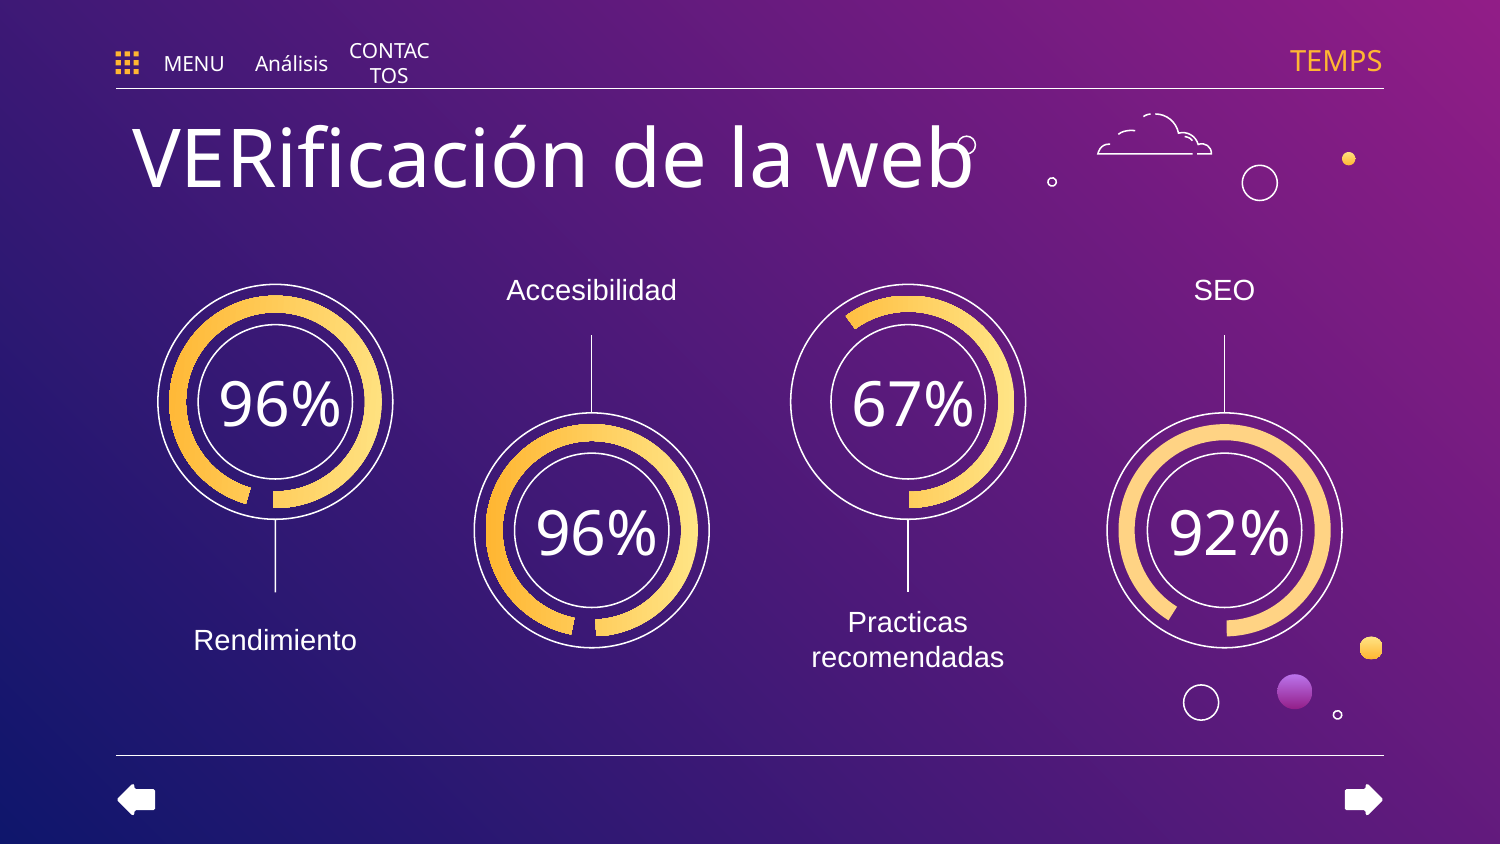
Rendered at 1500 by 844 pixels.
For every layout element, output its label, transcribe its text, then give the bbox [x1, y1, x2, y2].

text_box MENU [151, 45, 237, 81]
text_box [790, 284, 1026, 520]
title 96% [199, 355, 352, 449]
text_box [115, 50, 139, 75]
text_box [845, 295, 1015, 508]
text_box Análisis [248, 45, 335, 81]
text_box [169, 295, 382, 509]
subtitle Practicas recomendadas [750, 592, 1067, 685]
title 96% [515, 484, 668, 577]
text_box [474, 412, 710, 648]
title VERificación de la web [117, 90, 1383, 191]
title 92% [1148, 484, 1301, 577]
text_box [1107, 412, 1343, 648]
text_box [1342, 152, 1356, 166]
text_box [1118, 424, 1331, 637]
text_box TEMPS [1158, 34, 1383, 85]
title 67% [831, 355, 985, 449]
text_box [485, 424, 698, 637]
subtitle Rendimiento [117, 592, 434, 685]
text_box [109, 45, 145, 81]
text_box CONTACTOS [346, 45, 433, 81]
subtitle Accesibilidad [433, 242, 750, 336]
text_box [117, 784, 156, 816]
text_box [1277, 674, 1313, 710]
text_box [1097, 113, 1213, 155]
text_box [1344, 784, 1383, 816]
text_box [1359, 636, 1383, 660]
text_box [157, 284, 393, 520]
subtitle SEO [1066, 242, 1383, 336]
